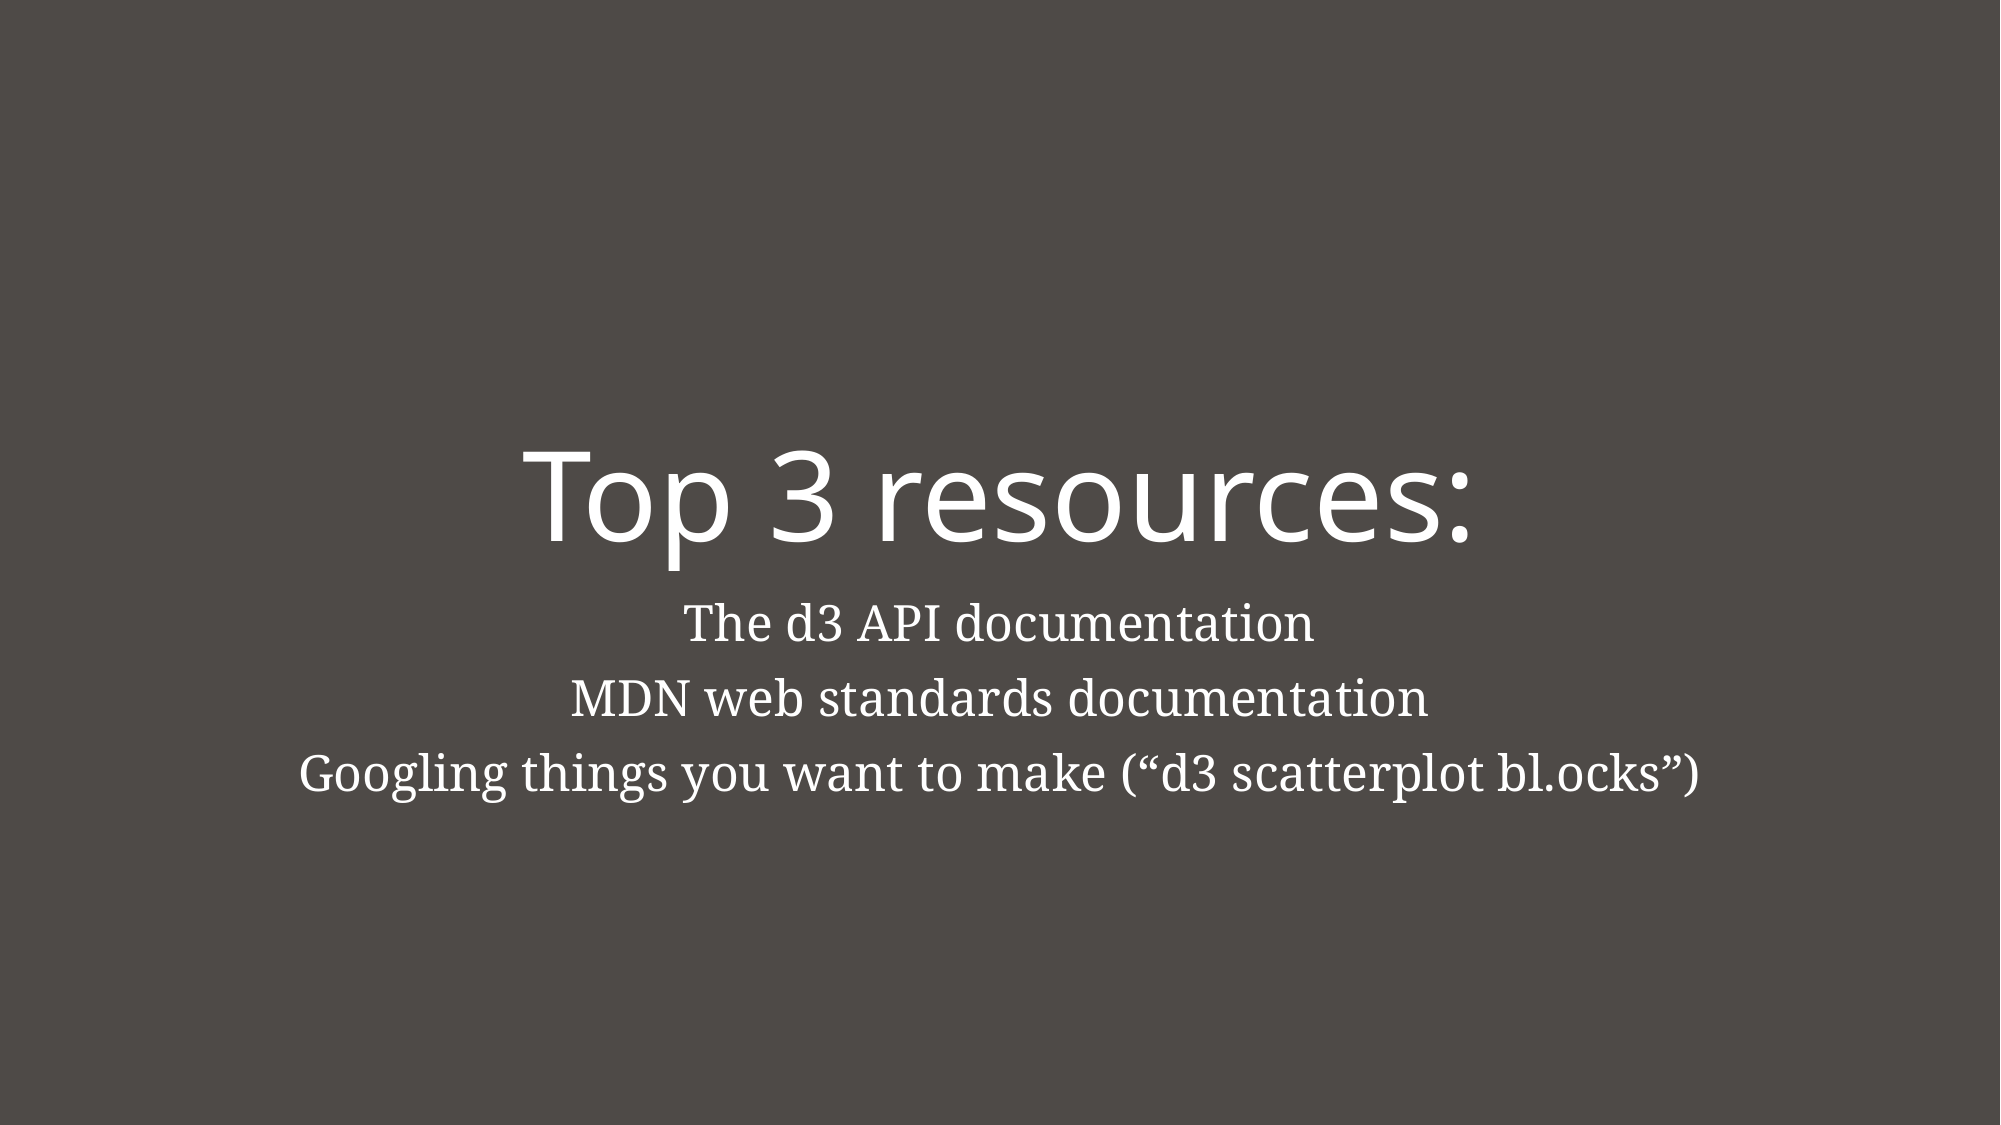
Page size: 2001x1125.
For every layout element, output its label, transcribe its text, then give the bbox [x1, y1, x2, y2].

title Top 3 resources: [249, 184, 1750, 576]
subtitle The d3 API documentation MDN web standards documentation Googling things you want to make (“d3 scatterplot bl.ocks”) [249, 590, 1750, 863]
